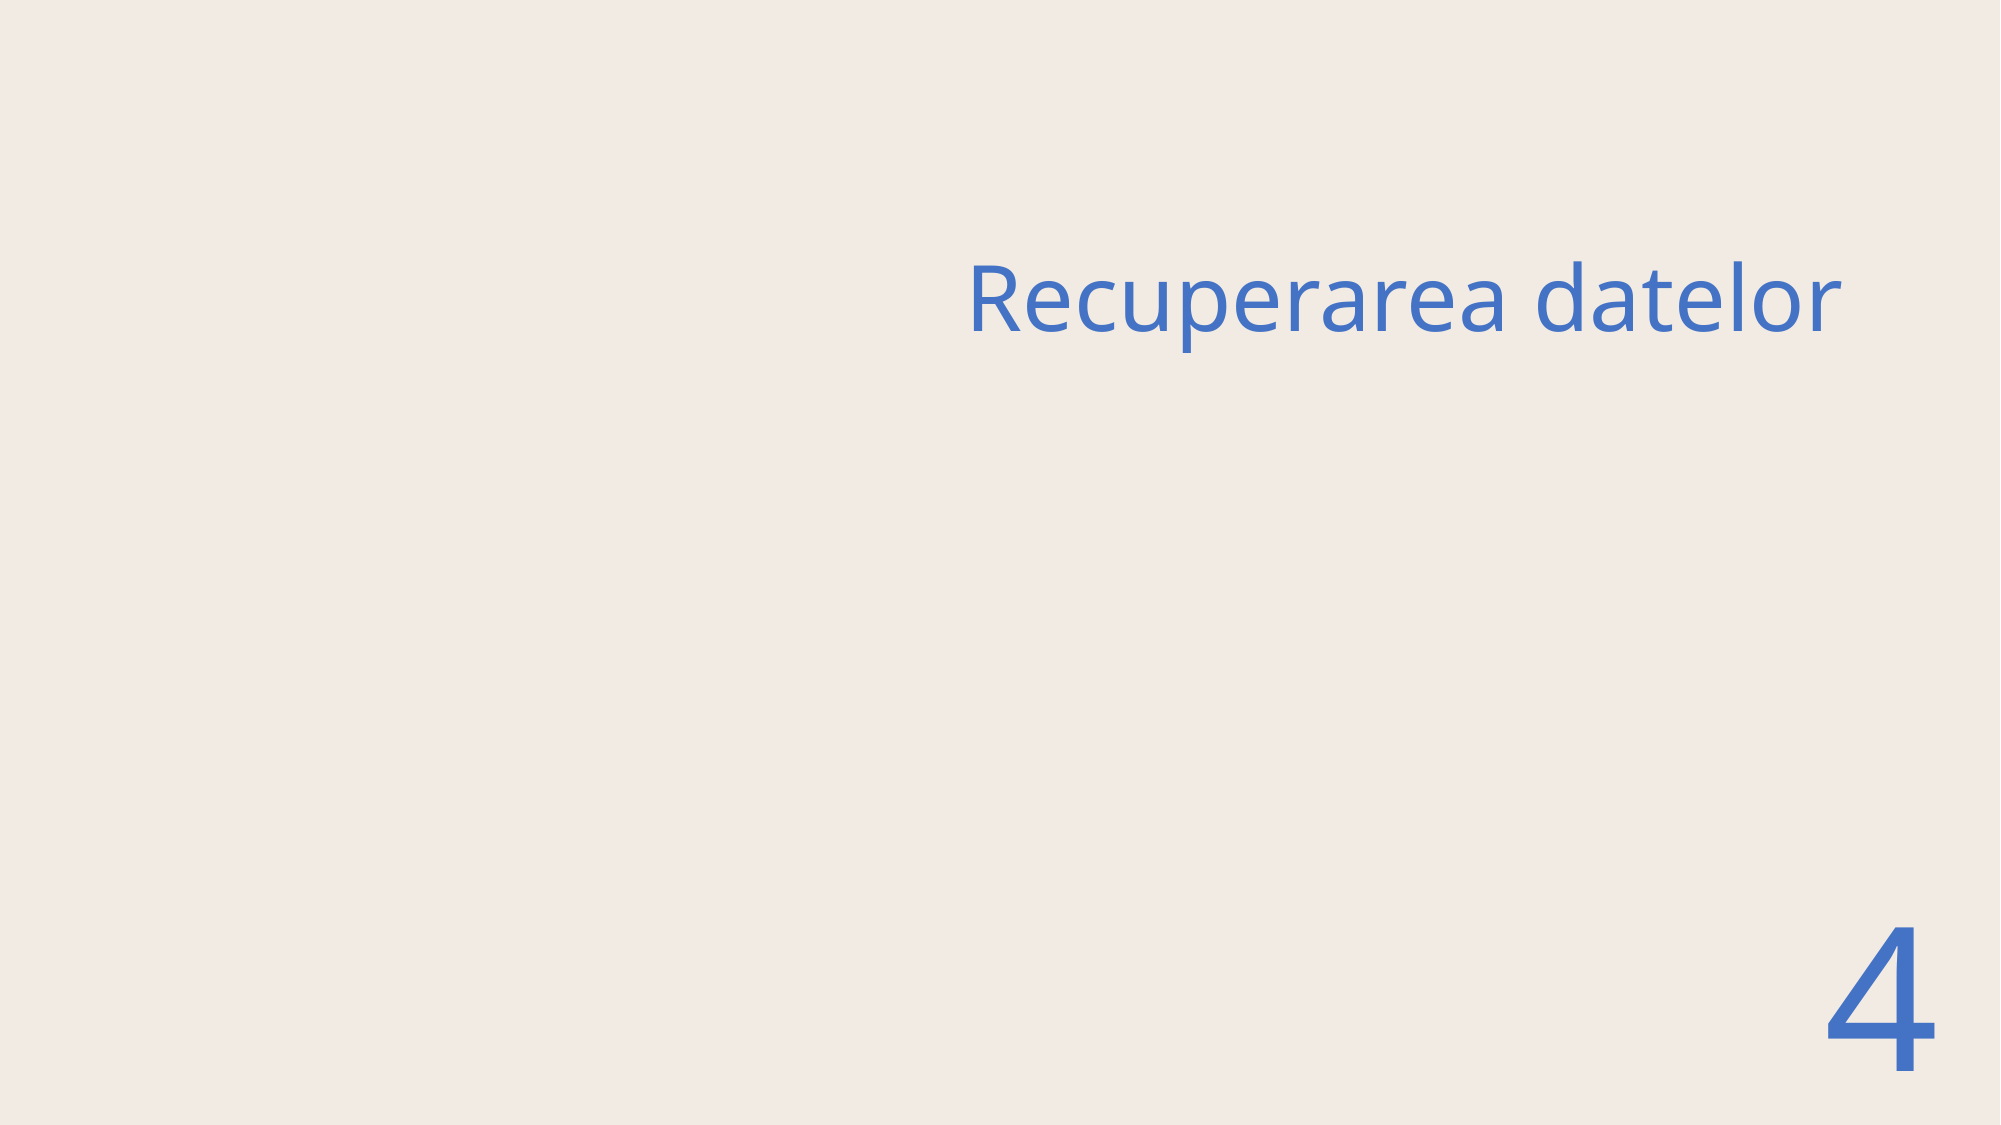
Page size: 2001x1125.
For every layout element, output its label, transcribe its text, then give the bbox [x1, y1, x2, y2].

text_box Recuperarea datelor [750, 232, 2000, 706]
text_box 4 [1809, 877, 1960, 1125]
